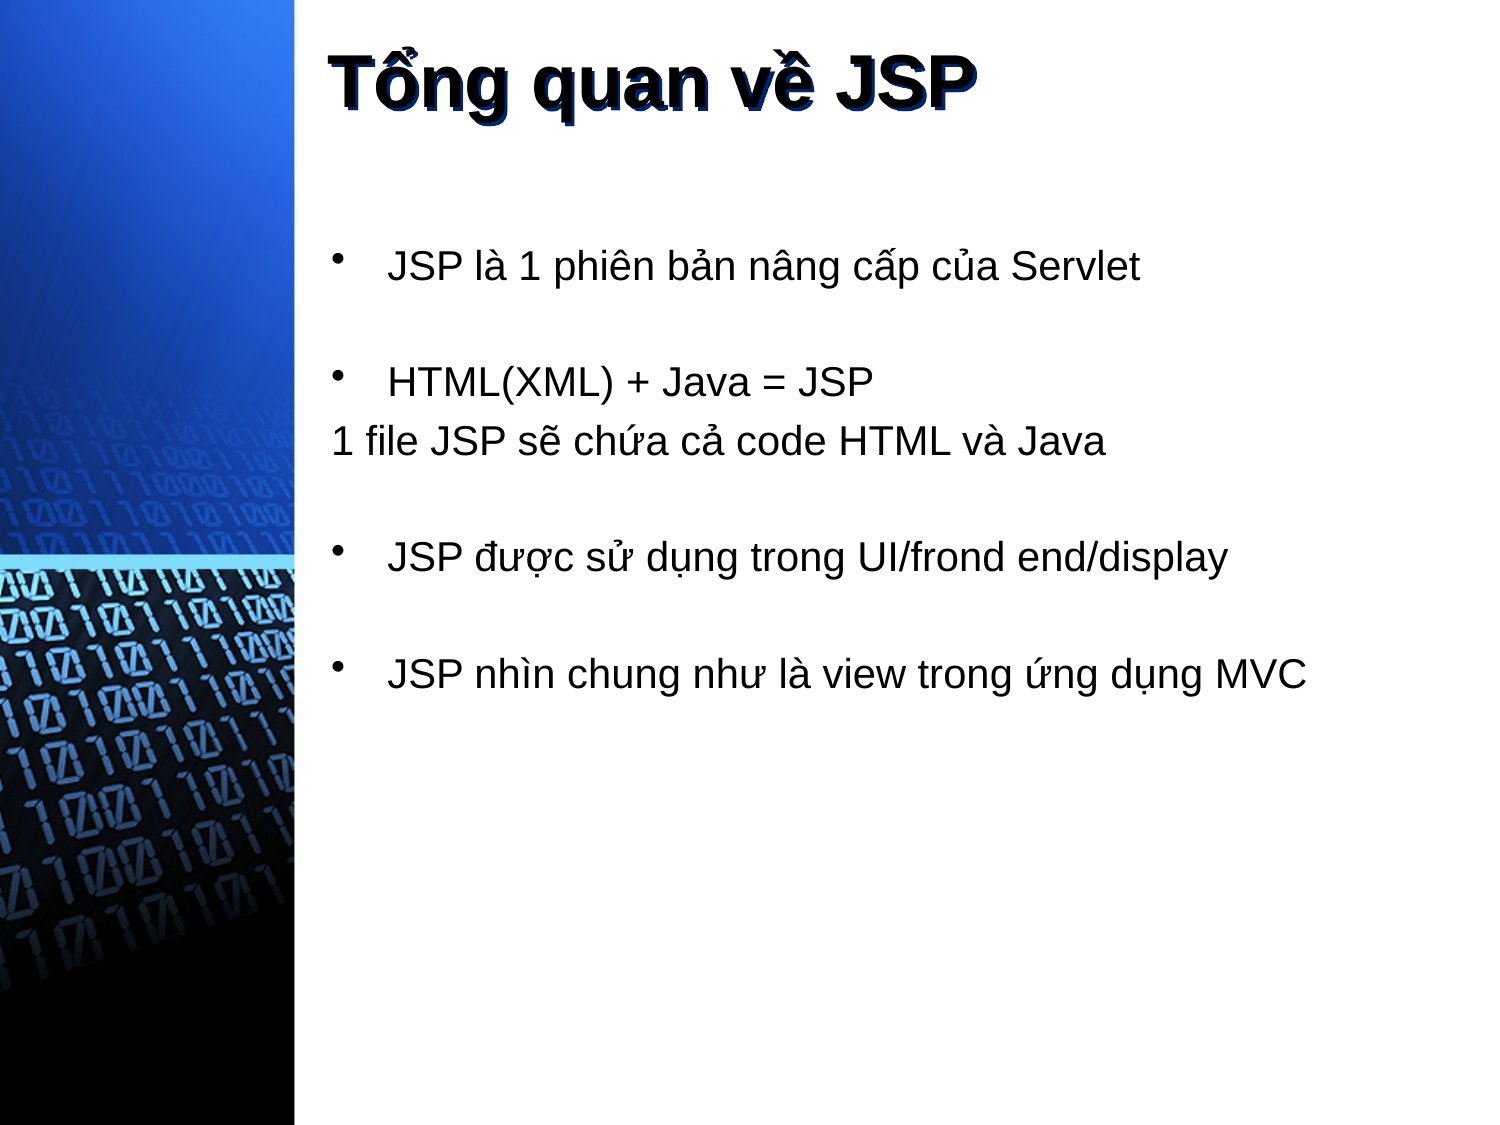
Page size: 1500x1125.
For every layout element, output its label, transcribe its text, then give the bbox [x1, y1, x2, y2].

title Tổng quan về JSP [312, 18, 1471, 138]
picture [0, 0, 1500, 1125]
list JSP là 1 phiên bản nâng cấp của Servlet HTML(XML) + Java = JSP 1 file JSP sẽ chứa cả code HTML và Java JSP được sử dụng trong UI/frond end/display JSP nhìn chung như là view trong ứng dụng MVC [315, 172, 1474, 729]
